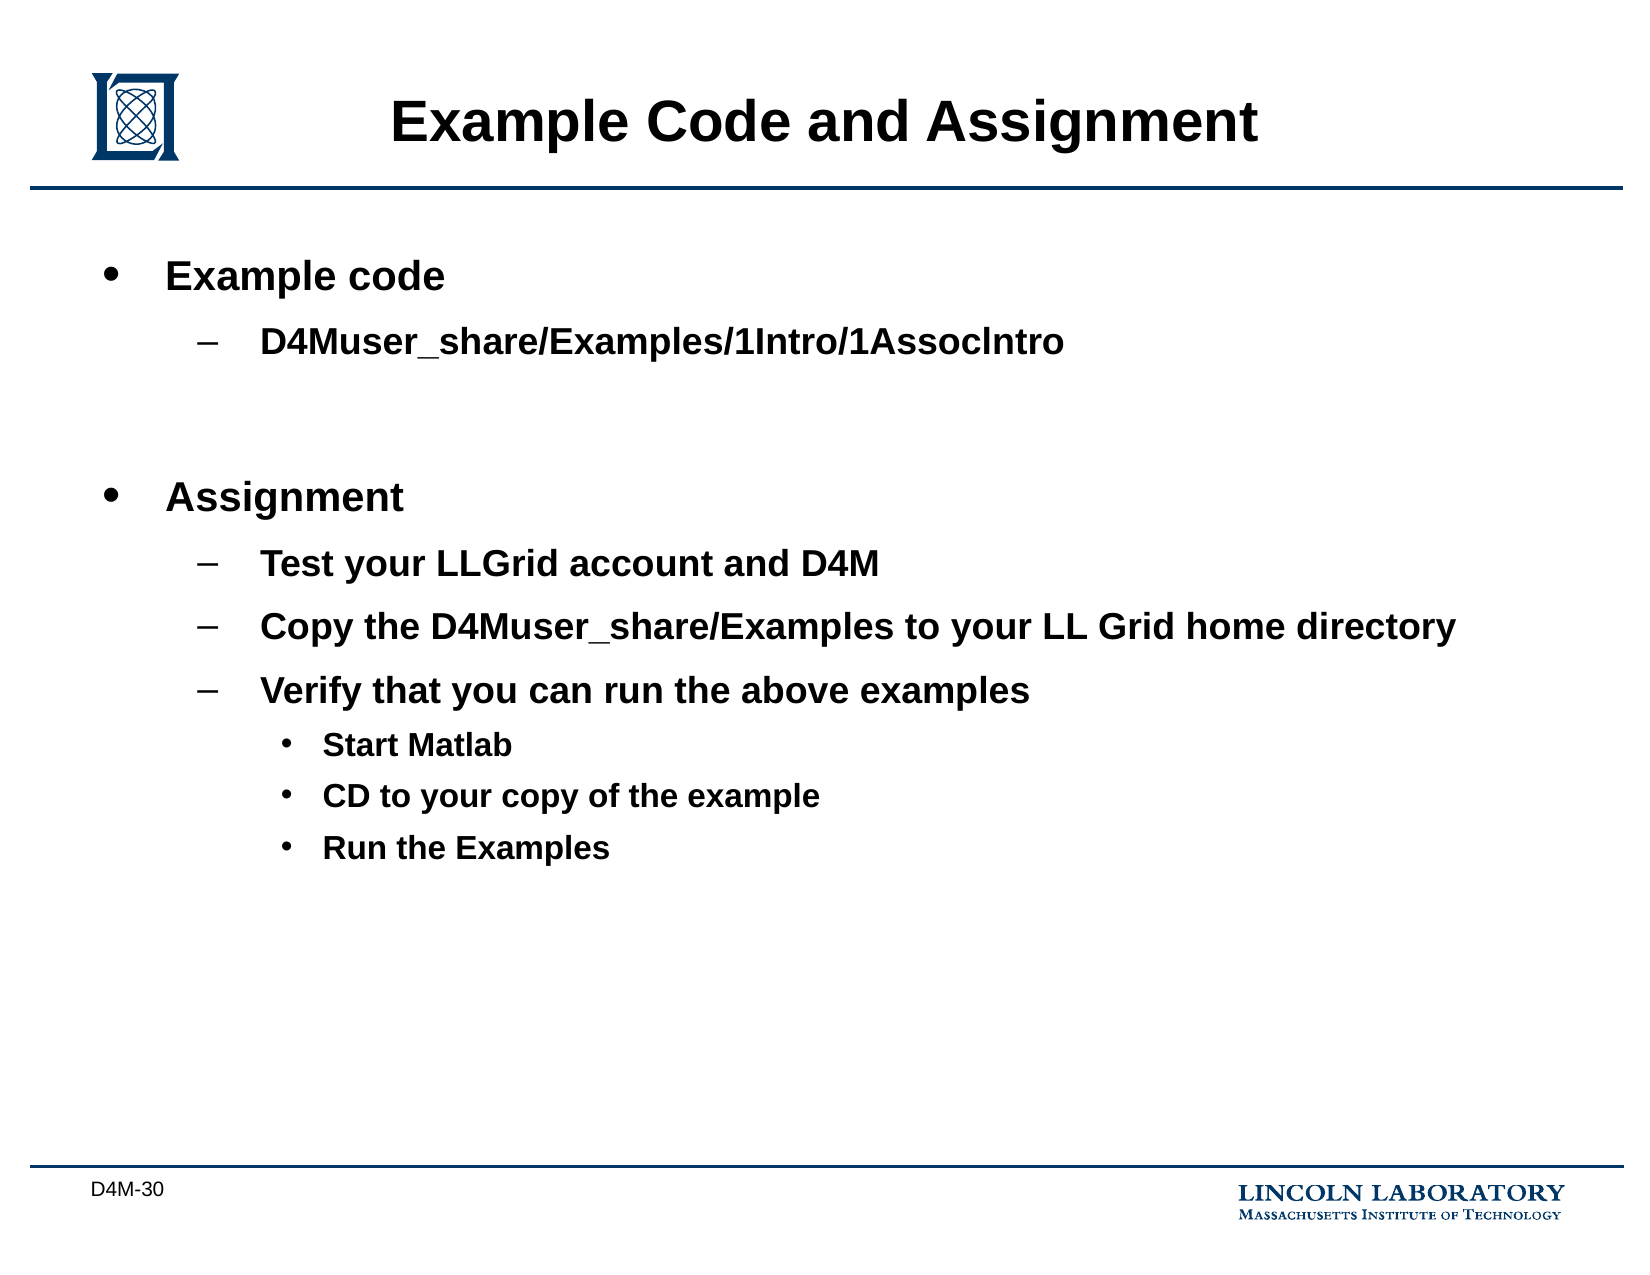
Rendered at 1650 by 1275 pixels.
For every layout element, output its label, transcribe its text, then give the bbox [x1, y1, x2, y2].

title Example Code and Assignment [169, 45, 1481, 198]
list Example code D4Muser_share/Examples/1Intro/1Assoclntro Assignment Test your LLGrid account and D4M Copy the D4Muser_share/Examples to your LL Grid home directory Verify that you can run the above examples Start Matlab CD to your copy of the example Run the Examples [85, 240, 1564, 1139]
